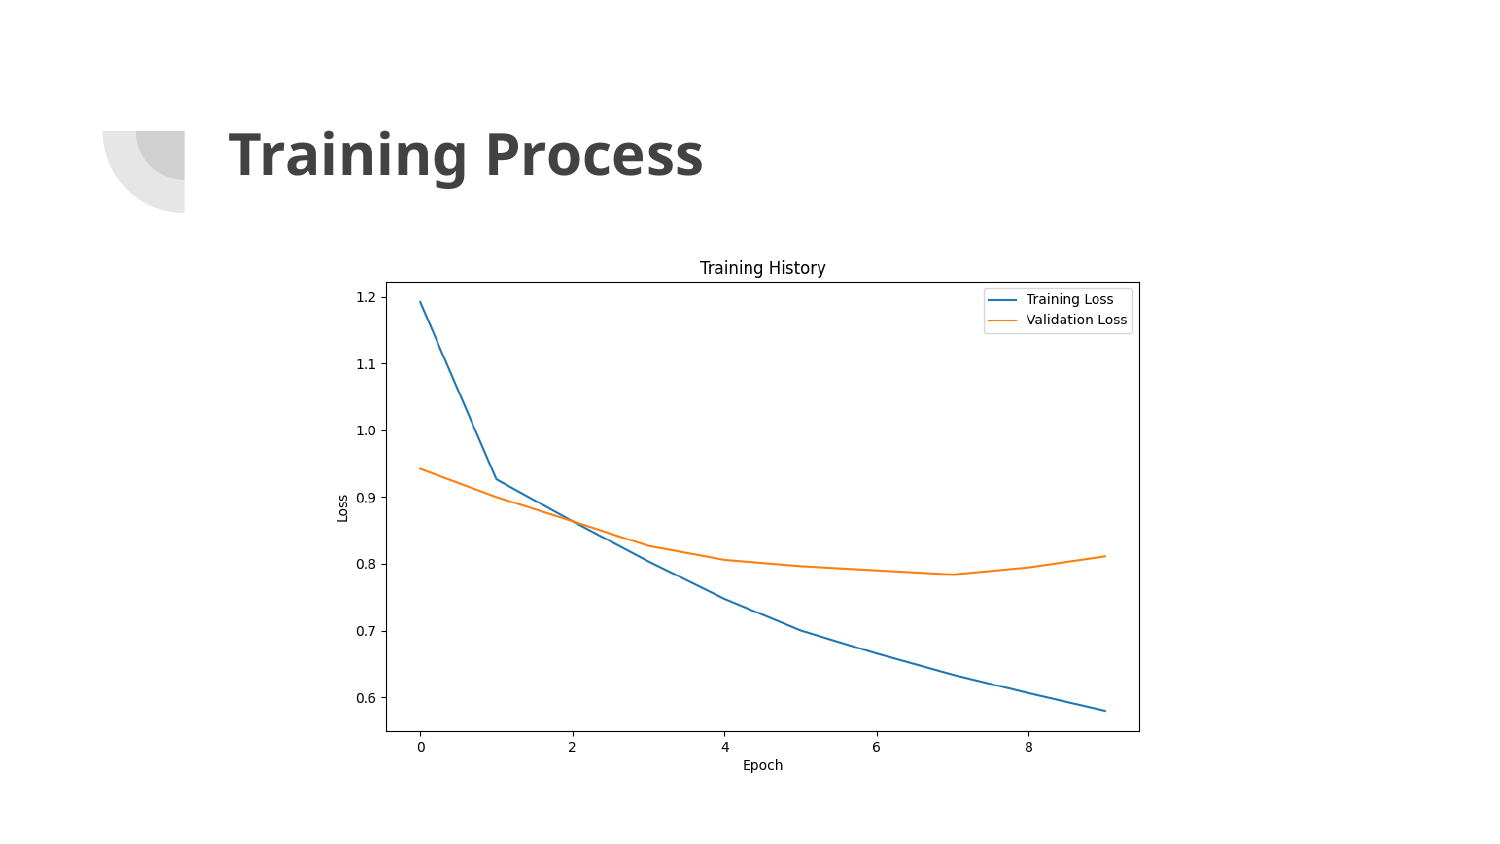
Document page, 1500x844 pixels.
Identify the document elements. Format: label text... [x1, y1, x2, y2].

title Training Process [213, 98, 1368, 263]
picture [264, 211, 1236, 795]
